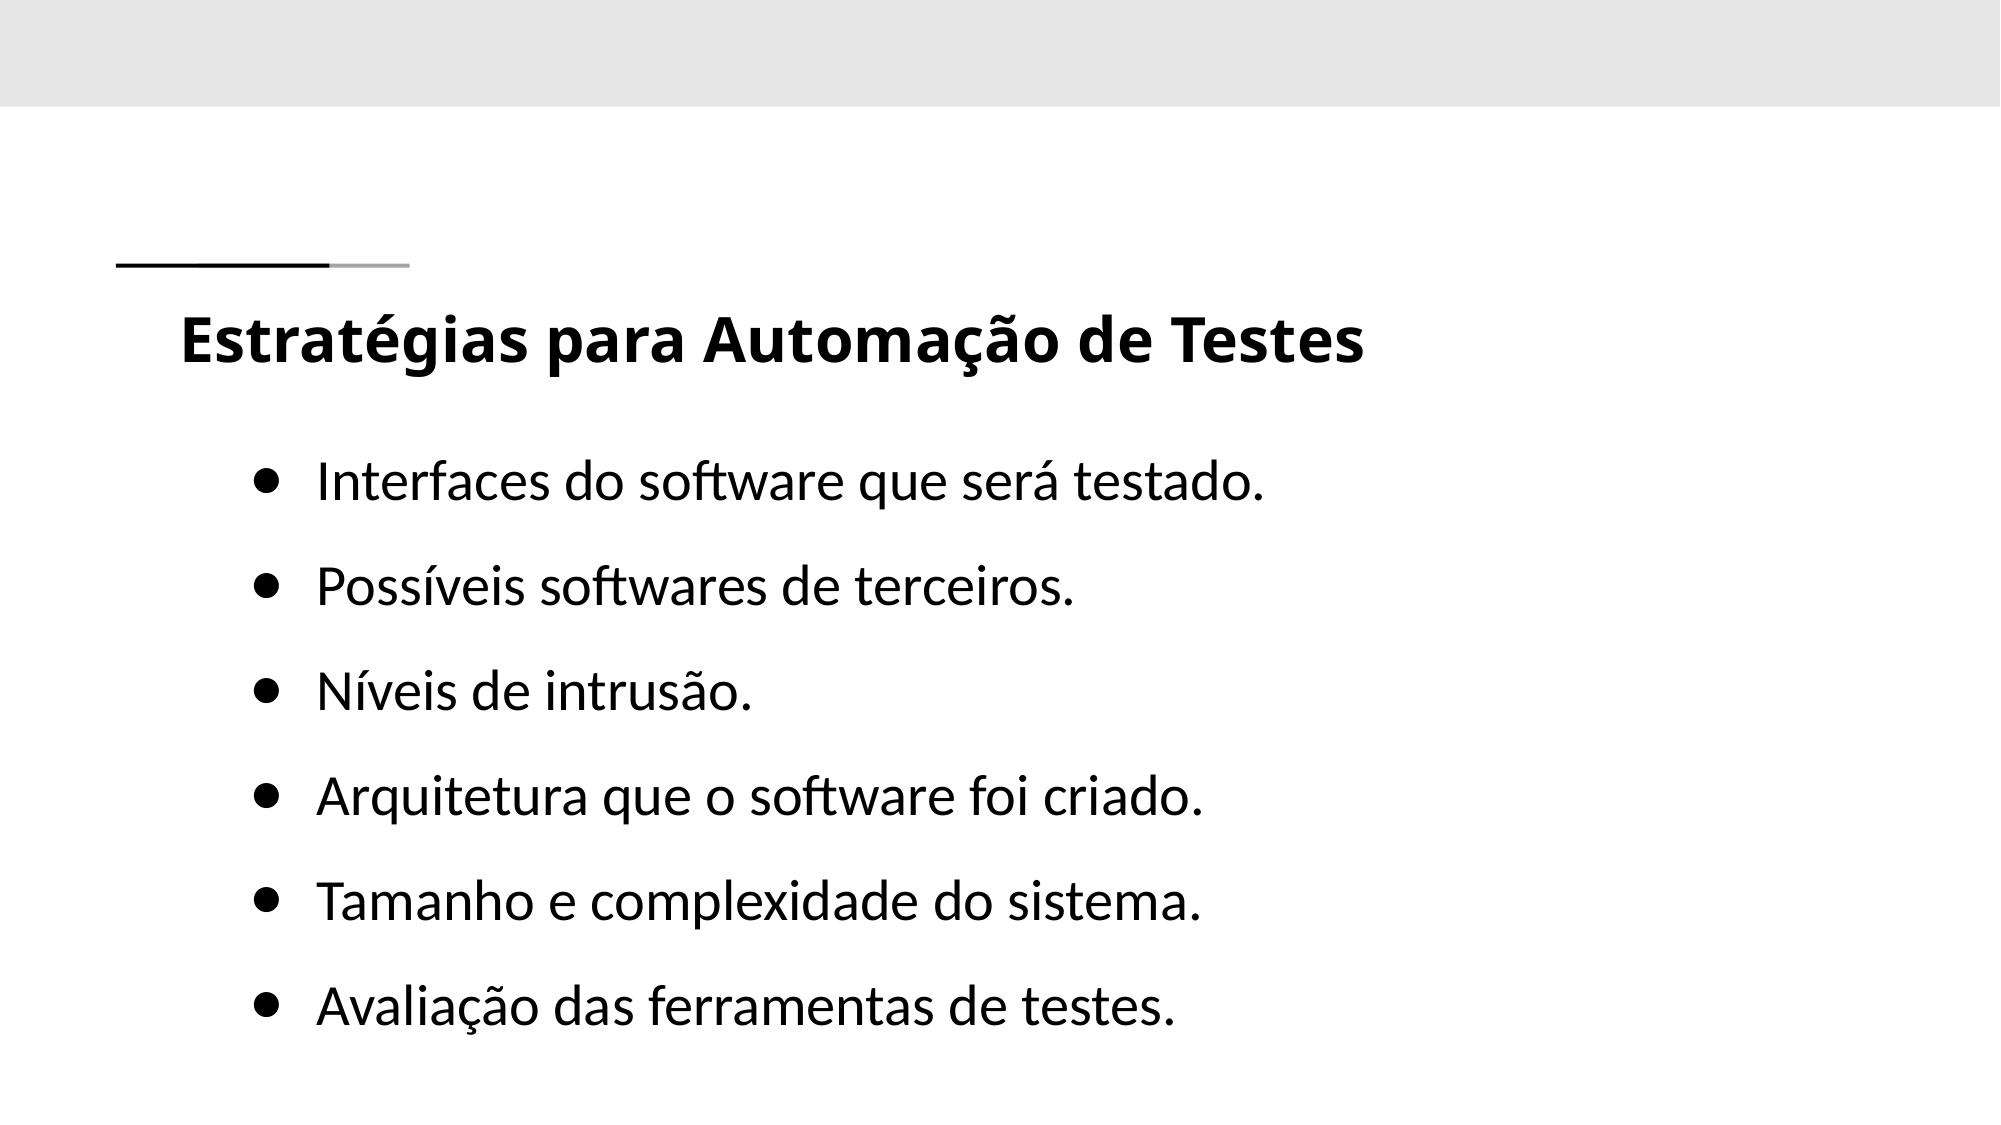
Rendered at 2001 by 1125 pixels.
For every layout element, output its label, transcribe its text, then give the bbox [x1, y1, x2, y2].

title Estratégias para Automação de Testes [159, 288, 1842, 406]
list Interfaces do software que será testado. Possíveis softwares de terceiros. Níveis de intrusão. Arquitetura que o software foi criado. Tamanho e complexidade do sistema. Avaliação das ferramentas de testes. [196, 387, 1773, 1000]
